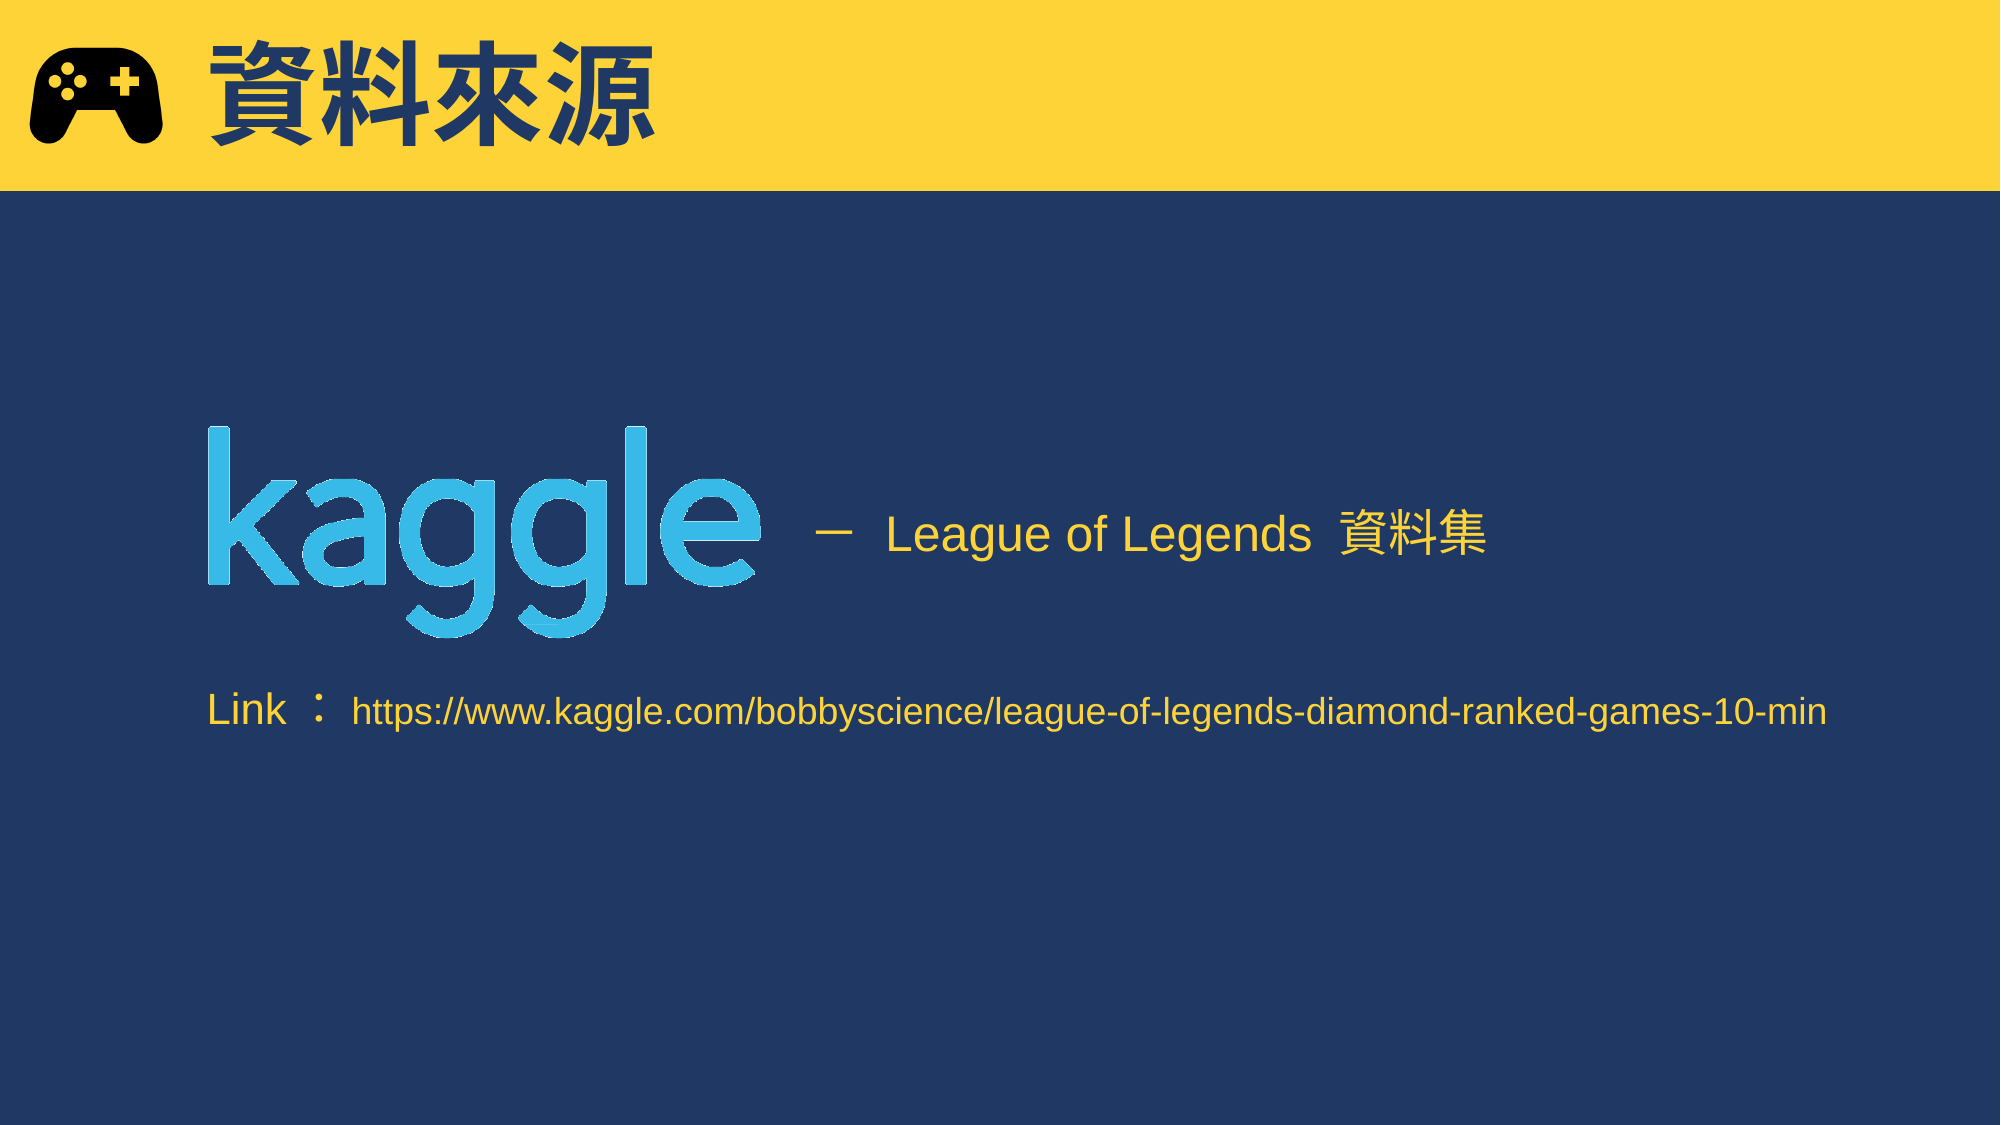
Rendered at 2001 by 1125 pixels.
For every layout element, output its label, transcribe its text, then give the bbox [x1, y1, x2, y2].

text_box [0, 0, 2000, 191]
picture [19, 19, 172, 172]
picture [207, 424, 761, 640]
text_box 資料來源 [191, 16, 677, 167]
text_box Link：https://www.kaggle.com/bobbyscience/league-of-legends-diamond-ranked-games-10-min [191, 665, 1844, 749]
text_box － League of Legends 資料集 [781, 486, 1668, 577]
